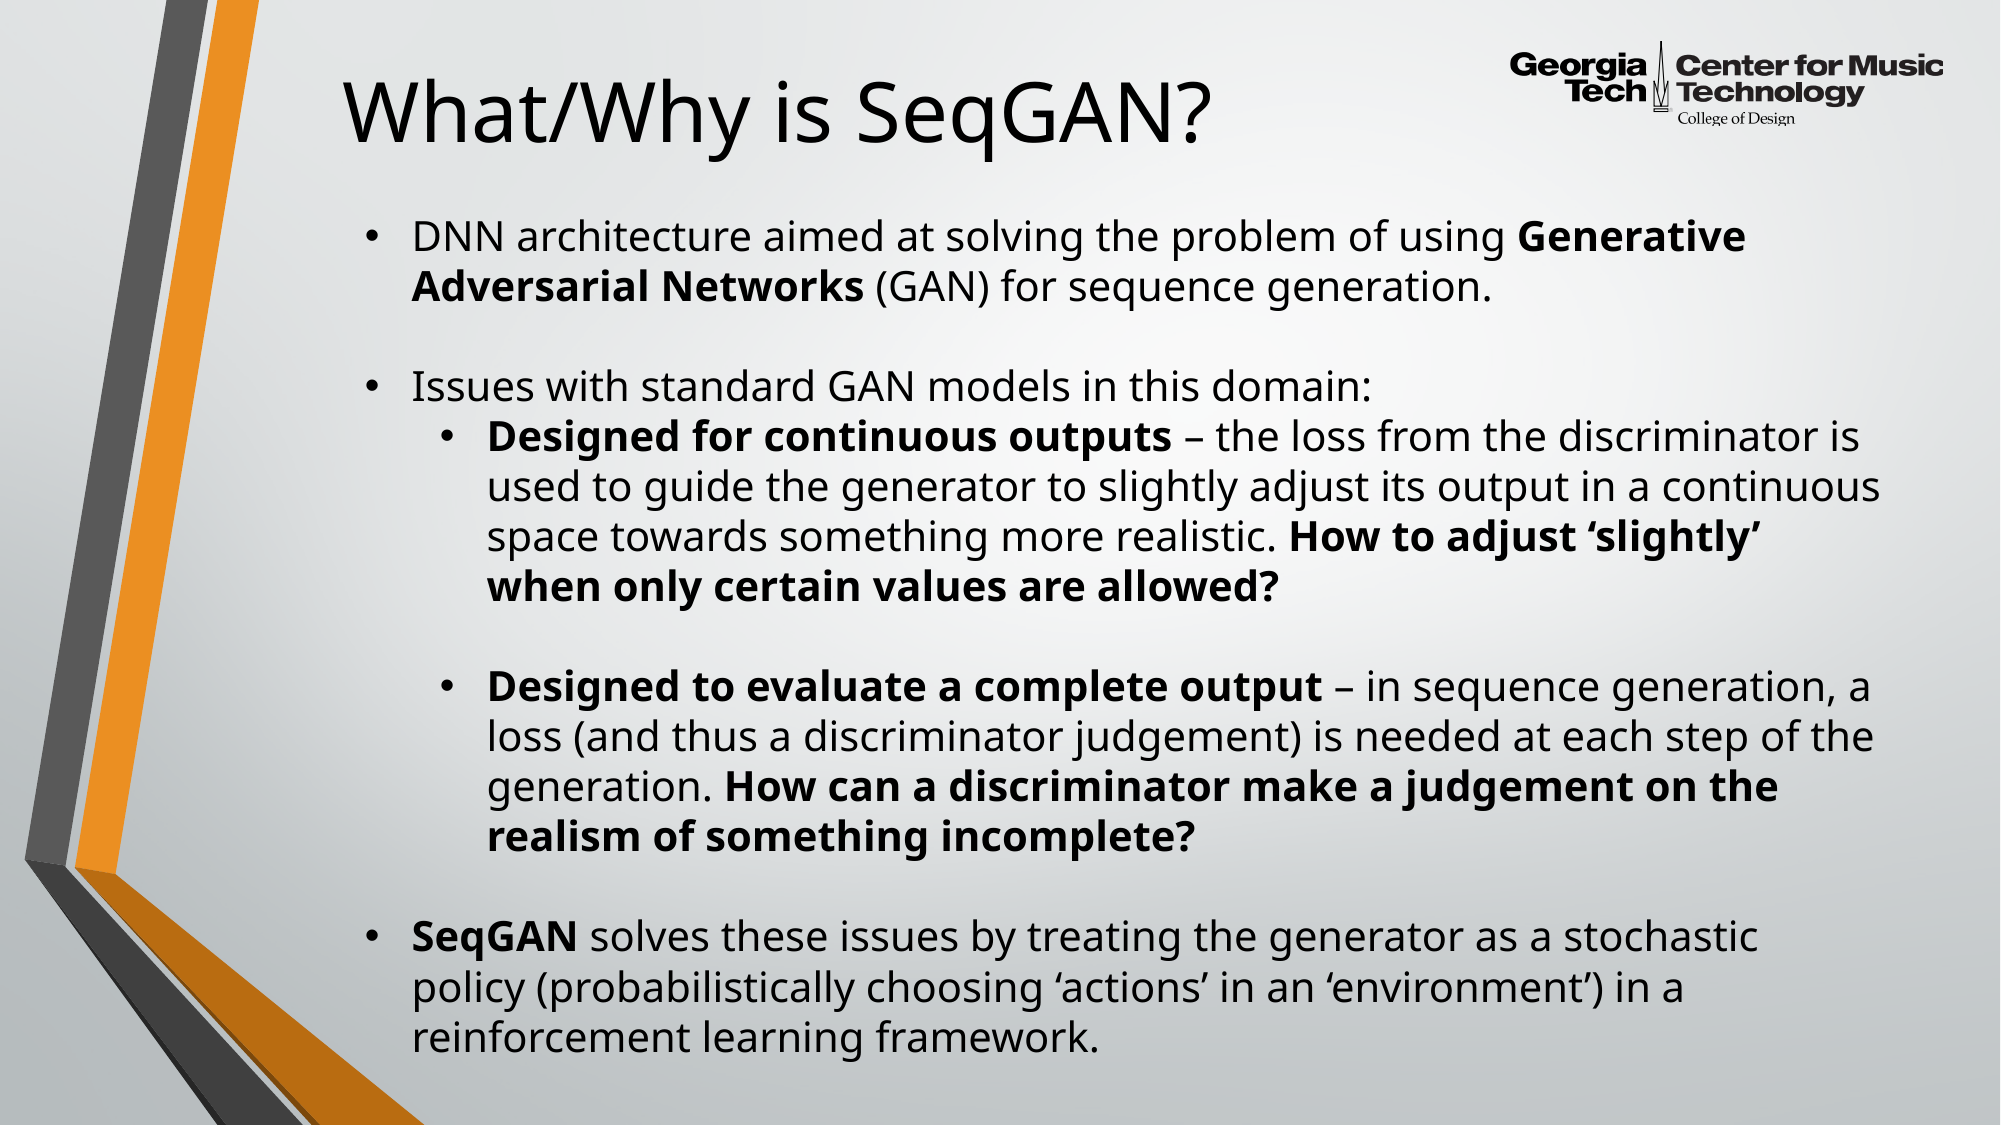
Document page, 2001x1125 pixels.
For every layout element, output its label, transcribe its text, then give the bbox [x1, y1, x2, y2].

title What/Why is SeqGAN? [327, 46, 1922, 171]
picture [1510, 41, 1944, 126]
text_box DNN architecture aimed at solving the problem of using Generative Adversarial Networks (GAN) for sequence generation. Issues with standard GAN models in this domain: Designed for continuous outputs – the loss from the discriminator is used to guide the generator to slightly adjust its output in a continuous space towards something more realistic. How to adjust ‘slightly’ when only certain values are allowed? Designed to evaluate a complete output – in sequence generation, a loss (and thus a discriminator judgement) is needed at each step of the generation. How can a discriminator make a judgement on the realism of something incomplete? SeqGAN solves these issues by treating the generator as a stochastic policy (probabilistically choosing ‘actions’ in an ‘environment’) in a reinforcement learning framework. [350, 202, 1898, 1068]
